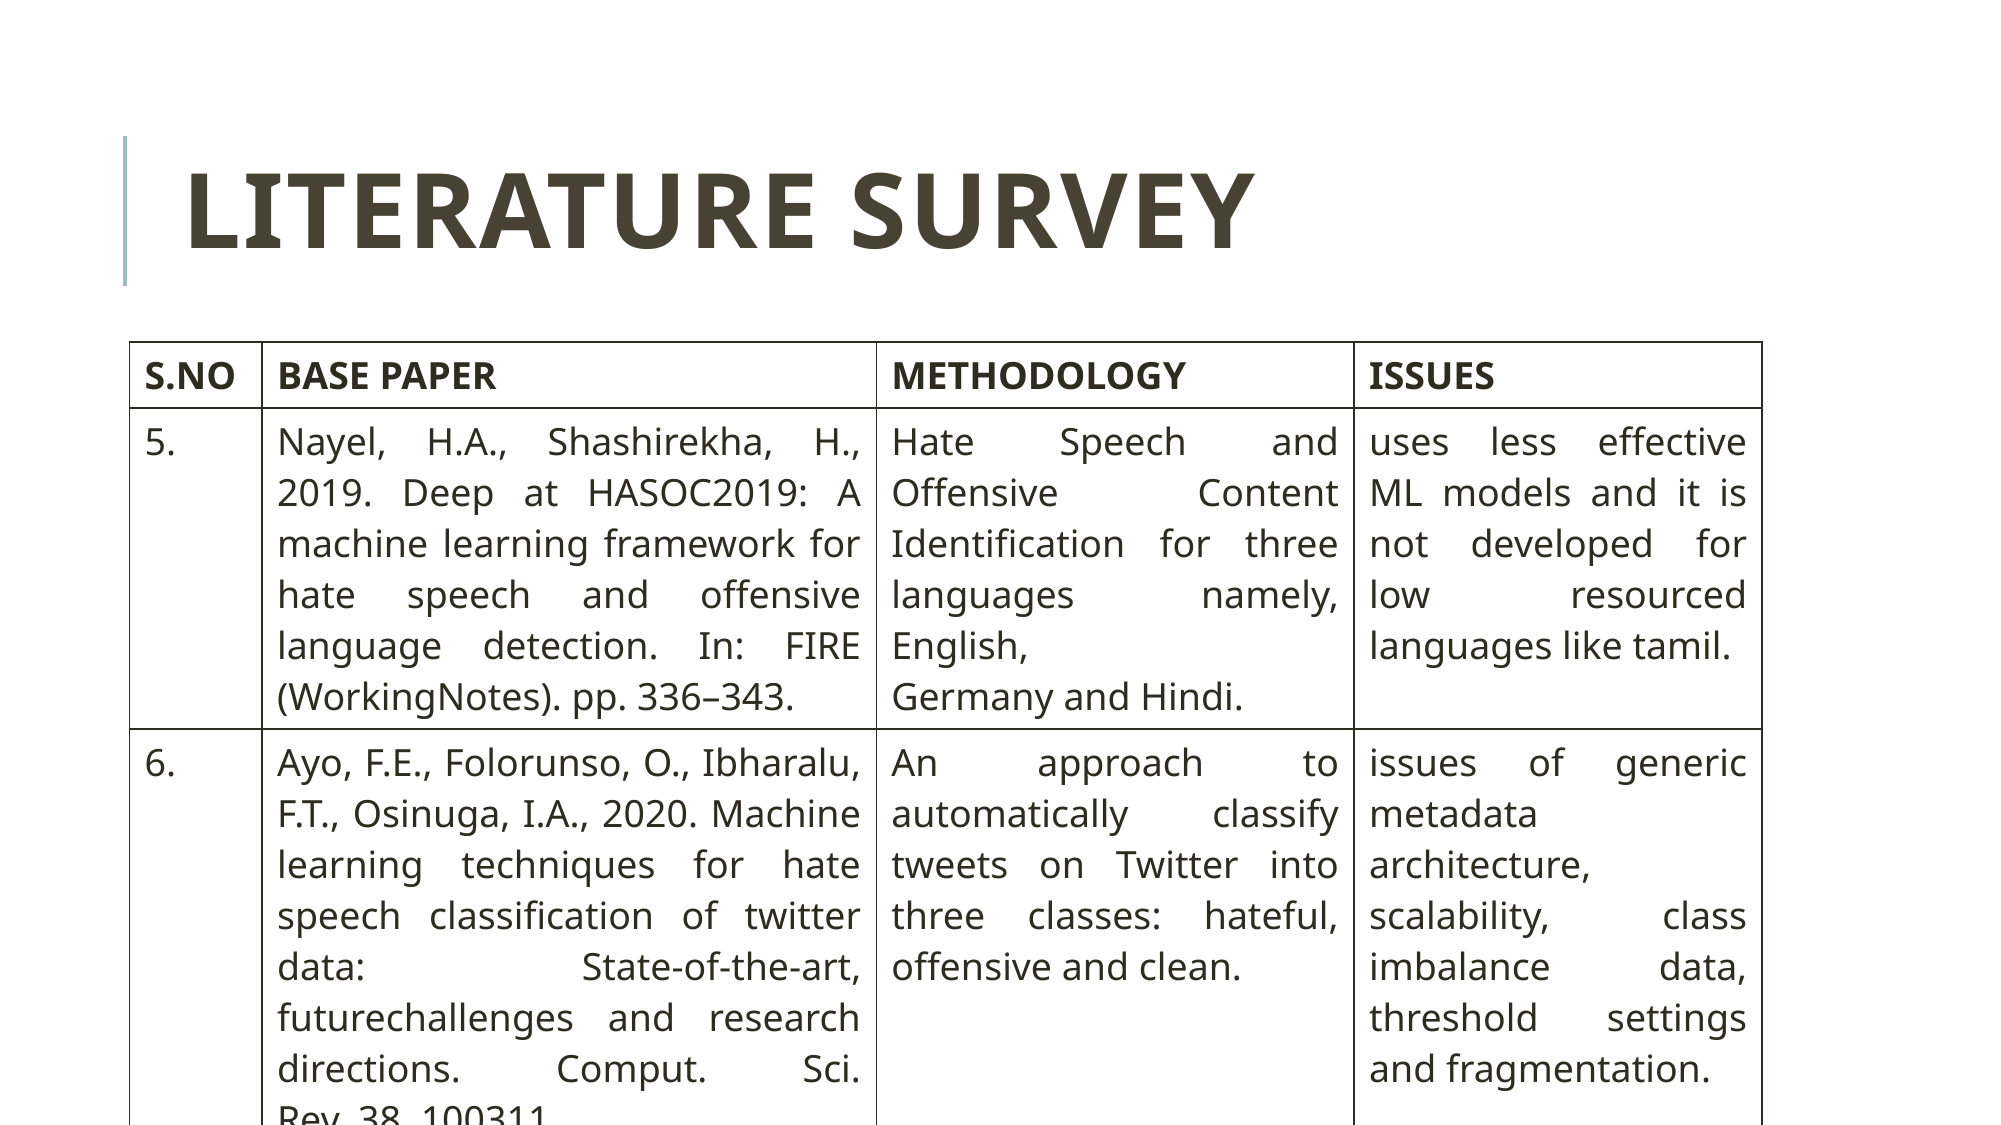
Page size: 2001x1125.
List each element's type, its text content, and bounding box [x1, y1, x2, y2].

table_header METHODOLOGY [877, 343, 1353, 407]
table_cell 6. [130, 730, 261, 1125]
table_cell 5. [130, 409, 261, 728]
table_cell Hate Speech and Offensive Content Identification for three languages namely, English, Germany and Hindi. [877, 409, 1353, 728]
table_header ISSUES [1355, 343, 1761, 407]
table_cell An approach to automatically classify tweets on Twitter into three classes: hateful, offensive and clean. [877, 730, 1353, 1125]
title LITERATURE SURVEY [168, 96, 1763, 341]
table_cell Nayel, H.A., Shashirekha, H., 2019. Deep at HASOC2019: A machine learning framework for hate speech and offensive language detection. In: FIRE (WorkingNotes). pp. 336–343. [263, 409, 876, 728]
table_header S.NO [130, 343, 261, 407]
table_header BASE PAPER [263, 343, 876, 407]
table_cell Ayo, F.E., Folorunso, O., Ibharalu, F.T., Osinuga, I.A., 2020. Machine learning techniques for hate speech classification of twitter data: State-of-the-art, futurechallenges and research directions. Comput. Sci. Rev. 38, 100311. [263, 730, 876, 1125]
table_cell issues of generic metadata architecture, scalability, class imbalance data, threshold settings and fragmentation. [1355, 730, 1761, 1125]
table_cell uses less effective ML models and it is not developed for low resourced languages like tamil. [1355, 409, 1761, 728]
